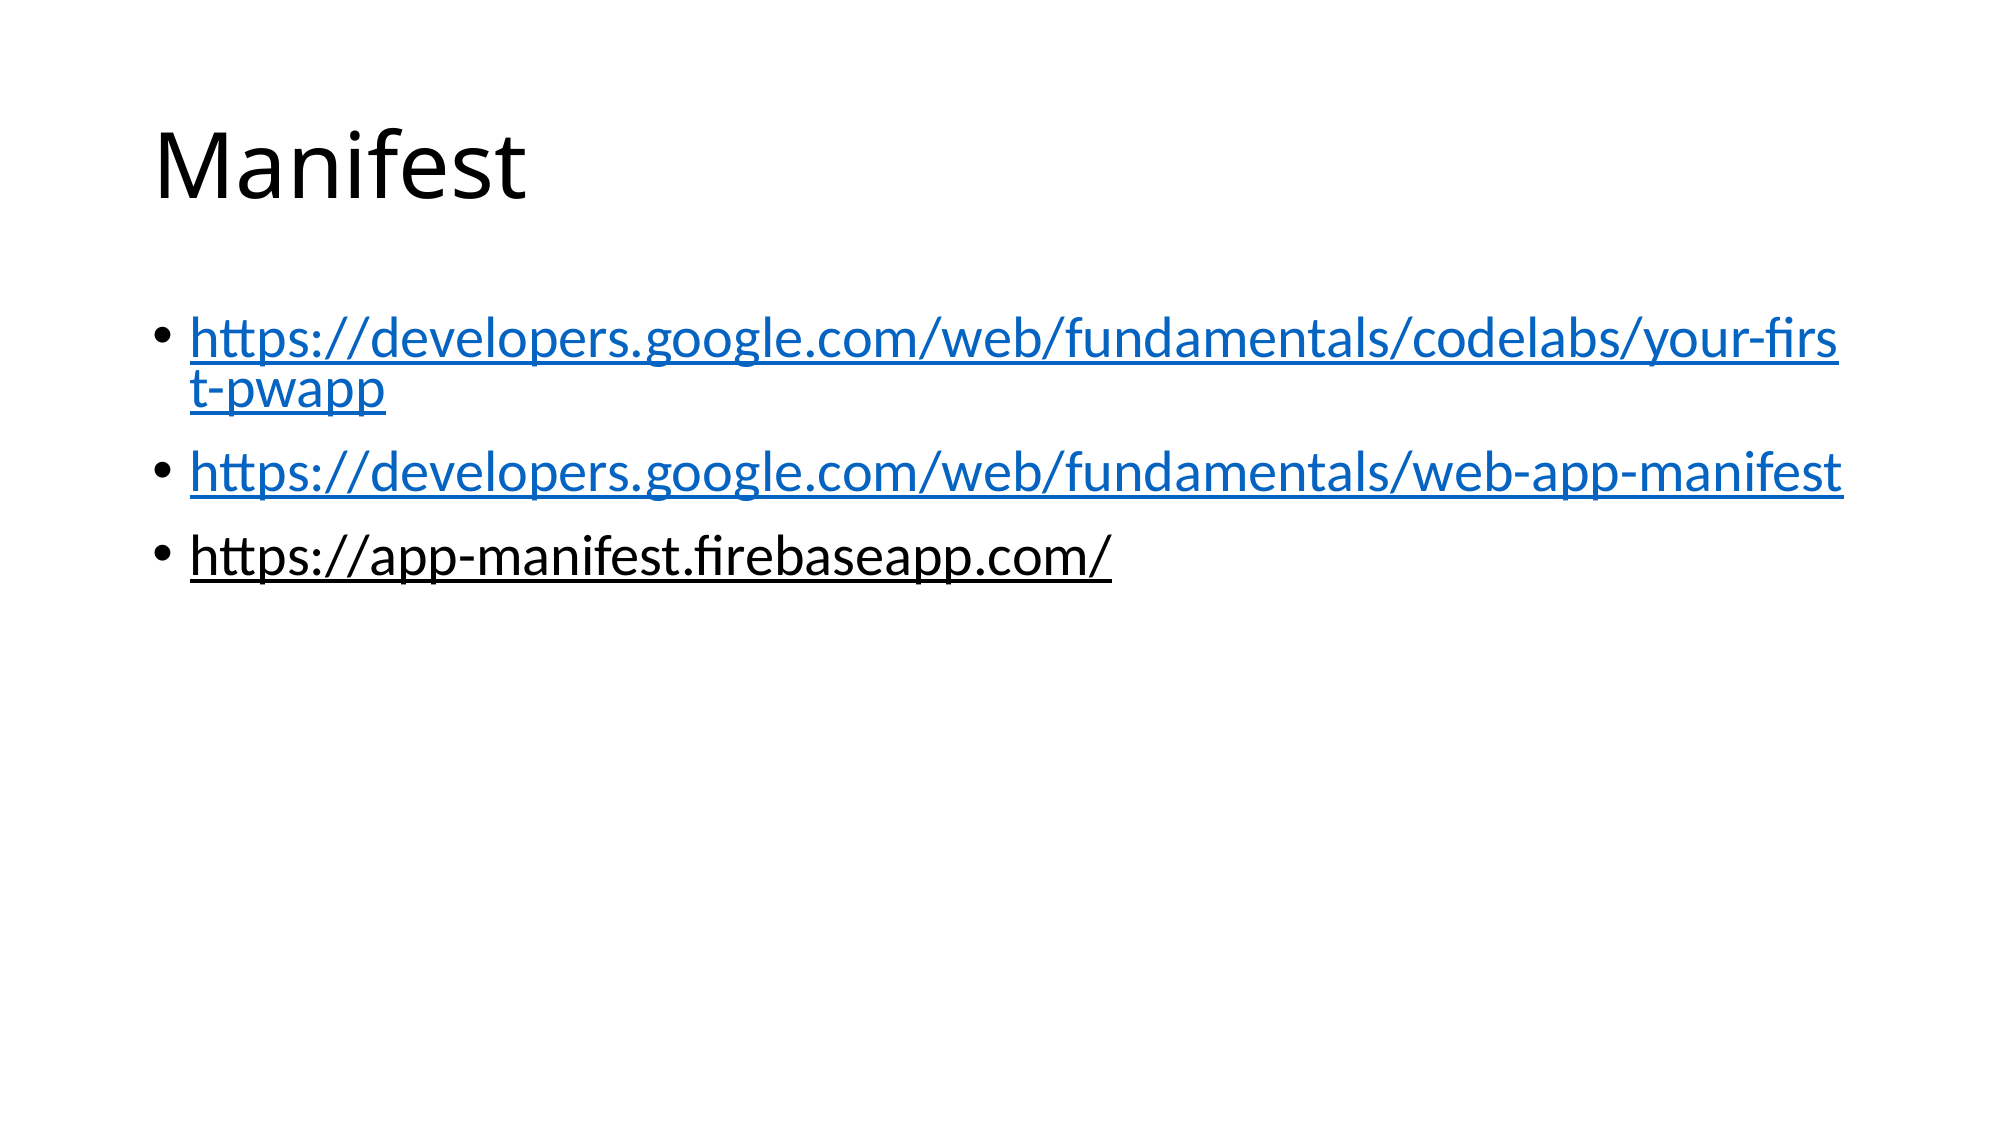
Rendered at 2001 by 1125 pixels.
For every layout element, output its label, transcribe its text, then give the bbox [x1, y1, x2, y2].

title Manifest [137, 59, 1863, 278]
list https://developers.google.com/web/fundamentals/codelabs/your-first-pwapp https://developers.google.com/web/fundamentals/web-app-manifest https://app-manifest.firebaseapp.com/ [137, 299, 1863, 1014]
